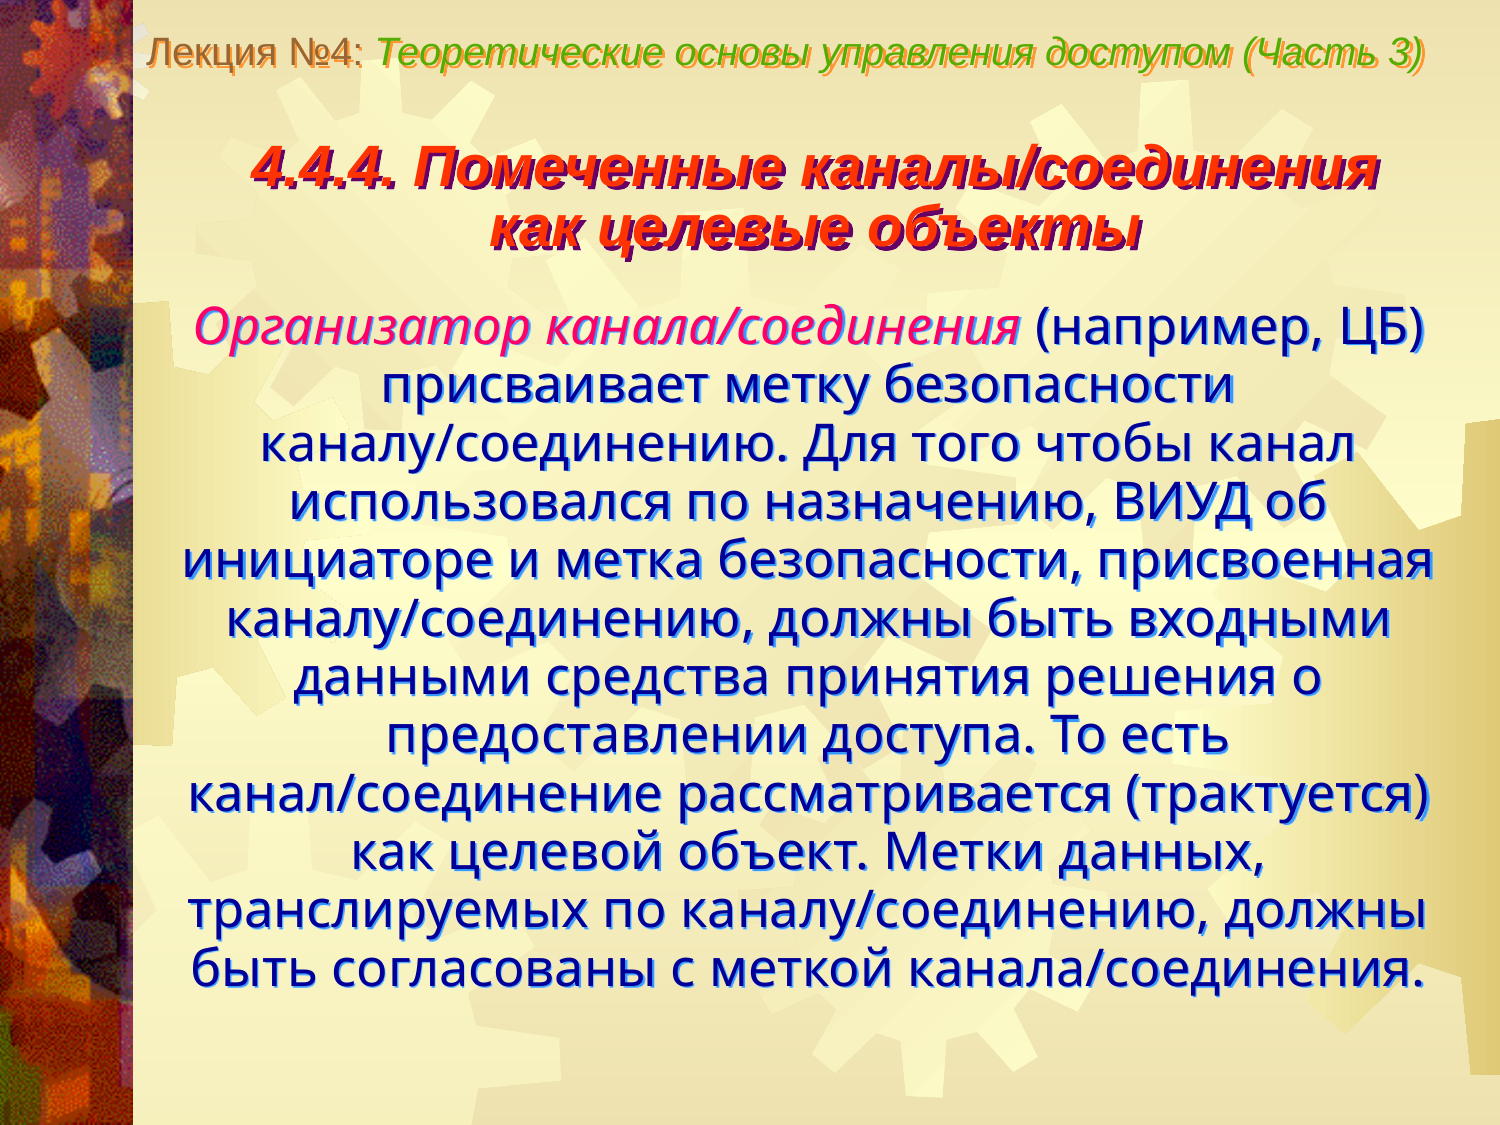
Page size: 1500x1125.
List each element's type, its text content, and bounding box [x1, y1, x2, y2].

text_box Организатор канала/соединения (например, ЦБ) присваивает метку безопасности каналу/соединению. Для того чтобы канал использовался по назначению, ВИУД об инициаторе и метка безопасности, присвоенная каналу/соединению, должны быть входными данными средства принятия решения о предоставлении доступа. То есть канал/соединение рассматривается (трактуется) как целевой объект. Метки данных, транслируемых по каналу/соединению, должны быть согласованы с меткой канала/соединения. [152, 296, 1465, 997]
text_box 4.4.4. Помеченные каналы/соединения как целевые объекты [130, 137, 1500, 259]
picture [0, 0, 133, 1125]
text_box Лекция №4: Теоретические основы управления доступом (Часть 3) [123, 31, 1500, 75]
